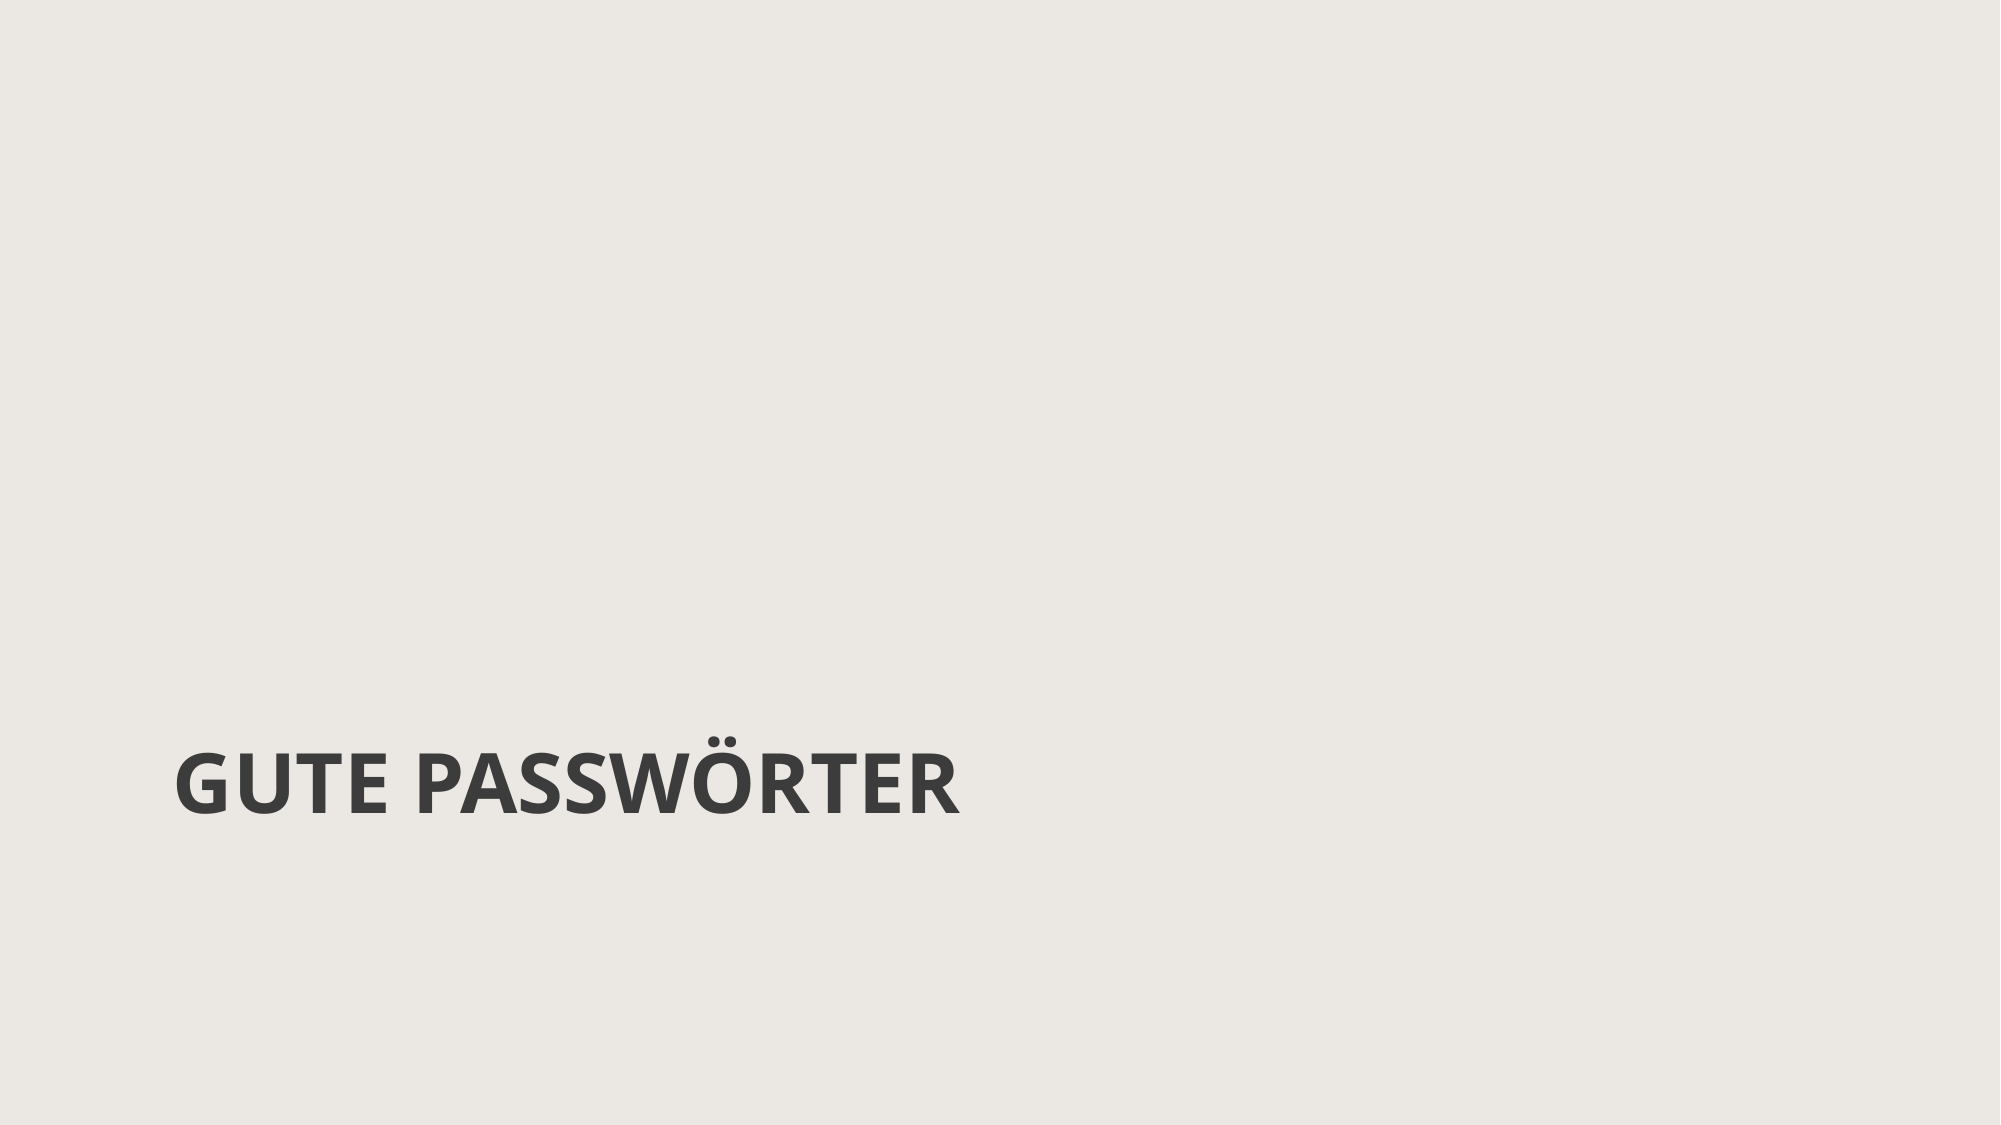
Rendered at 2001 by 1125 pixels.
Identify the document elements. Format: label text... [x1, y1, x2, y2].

title Gute Passwörter [157, 722, 1858, 947]
